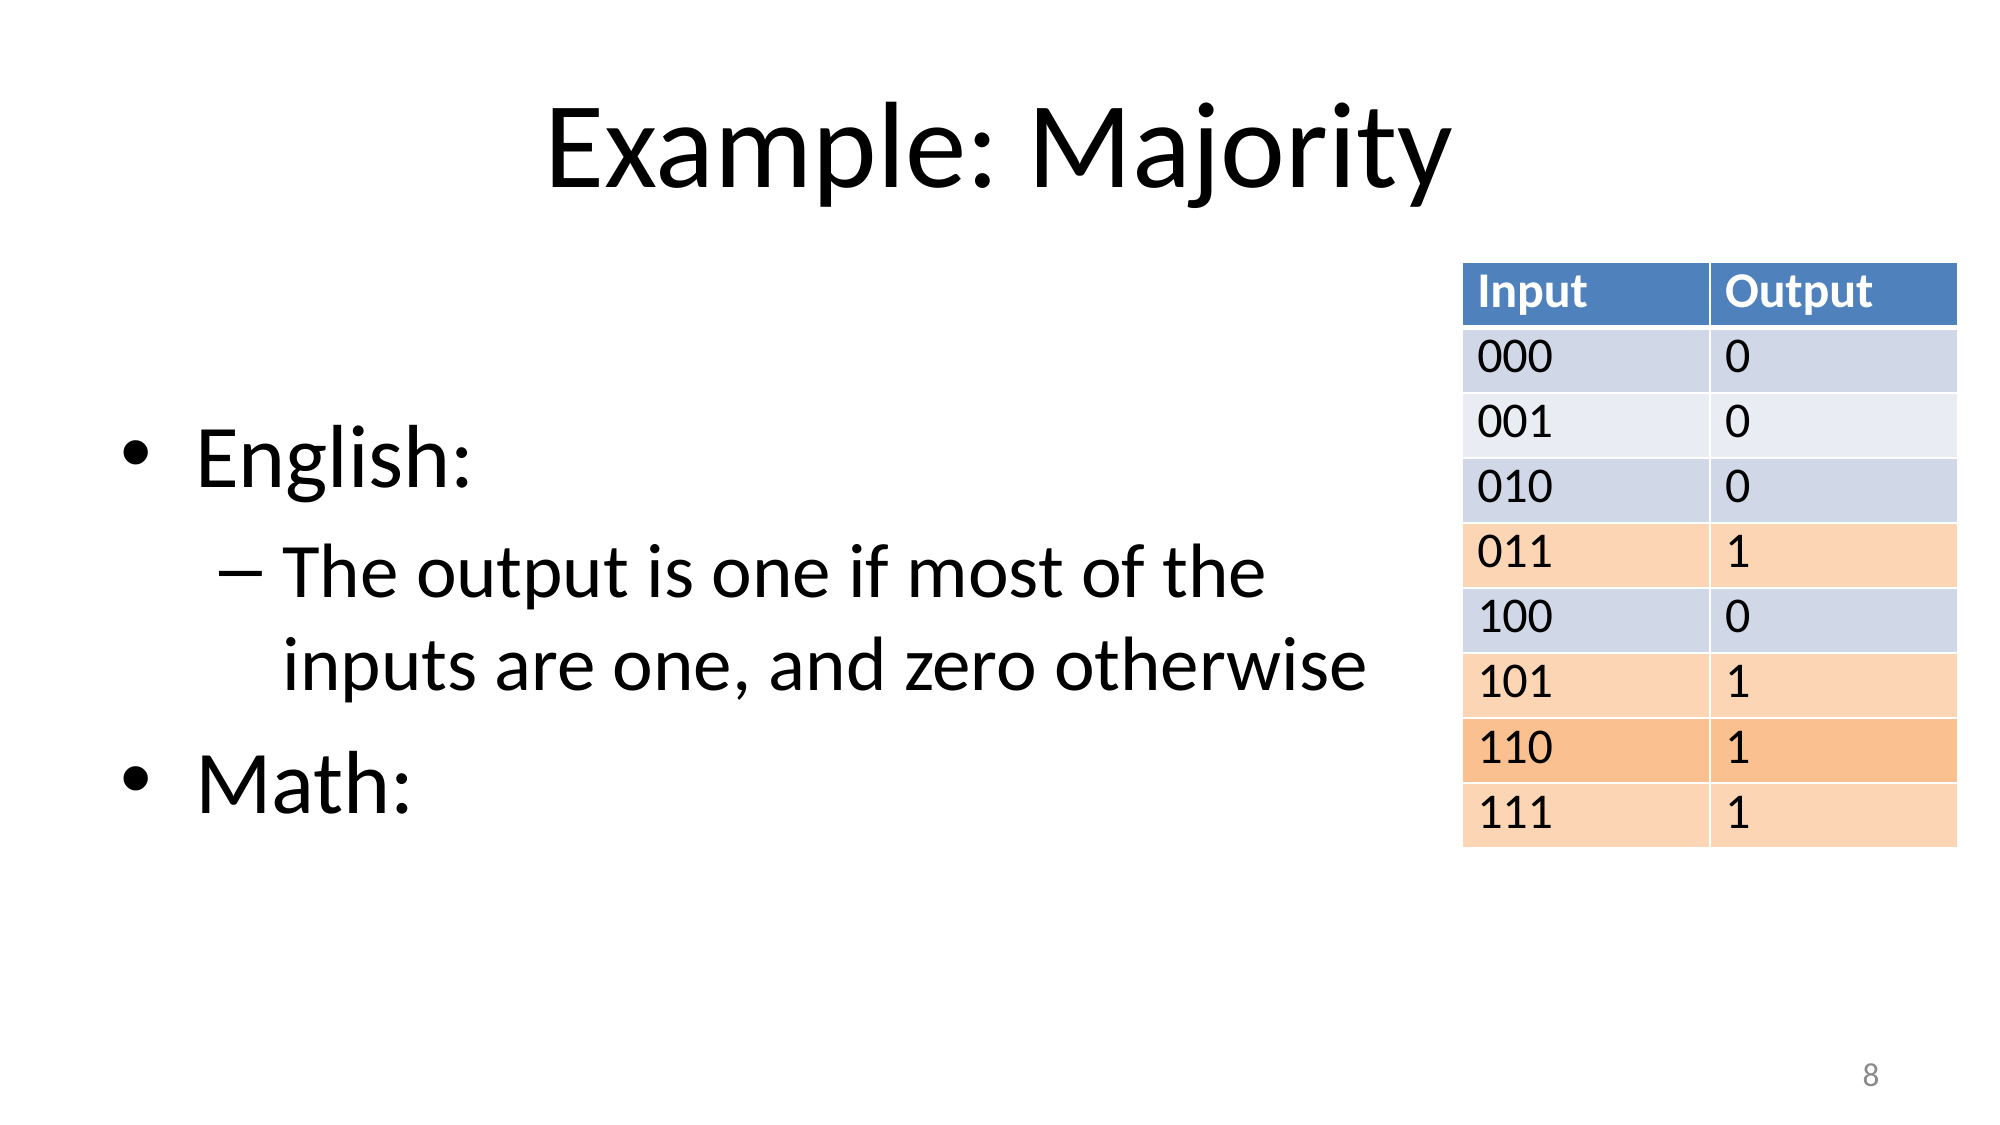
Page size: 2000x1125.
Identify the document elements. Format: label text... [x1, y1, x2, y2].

title Example: Majority [99, 45, 1900, 233]
table_header Input [1463, 263, 1709, 325]
table_cell 011 [1463, 524, 1709, 587]
table_header Output [1711, 263, 1957, 325]
table_cell 0 [1711, 330, 1957, 392]
table_cell 001 [1463, 394, 1709, 457]
table_cell 000 [1463, 330, 1709, 392]
table_cell 1 [1711, 719, 1957, 782]
table_cell 111 [1463, 784, 1709, 847]
table_cell 0 [1711, 394, 1957, 457]
table_cell 110 [1463, 719, 1709, 782]
table_cell 1 [1711, 654, 1957, 717]
table_cell 0 [1711, 459, 1957, 522]
table_cell 100 [1463, 589, 1709, 652]
table_cell 101 [1463, 654, 1709, 717]
table_cell 010 [1463, 459, 1709, 522]
table_cell 1 [1711, 784, 1957, 847]
table_cell 0 [1711, 589, 1957, 652]
table_cell 1 [1711, 524, 1957, 587]
slide_number 8 [1432, 1042, 1900, 1103]
